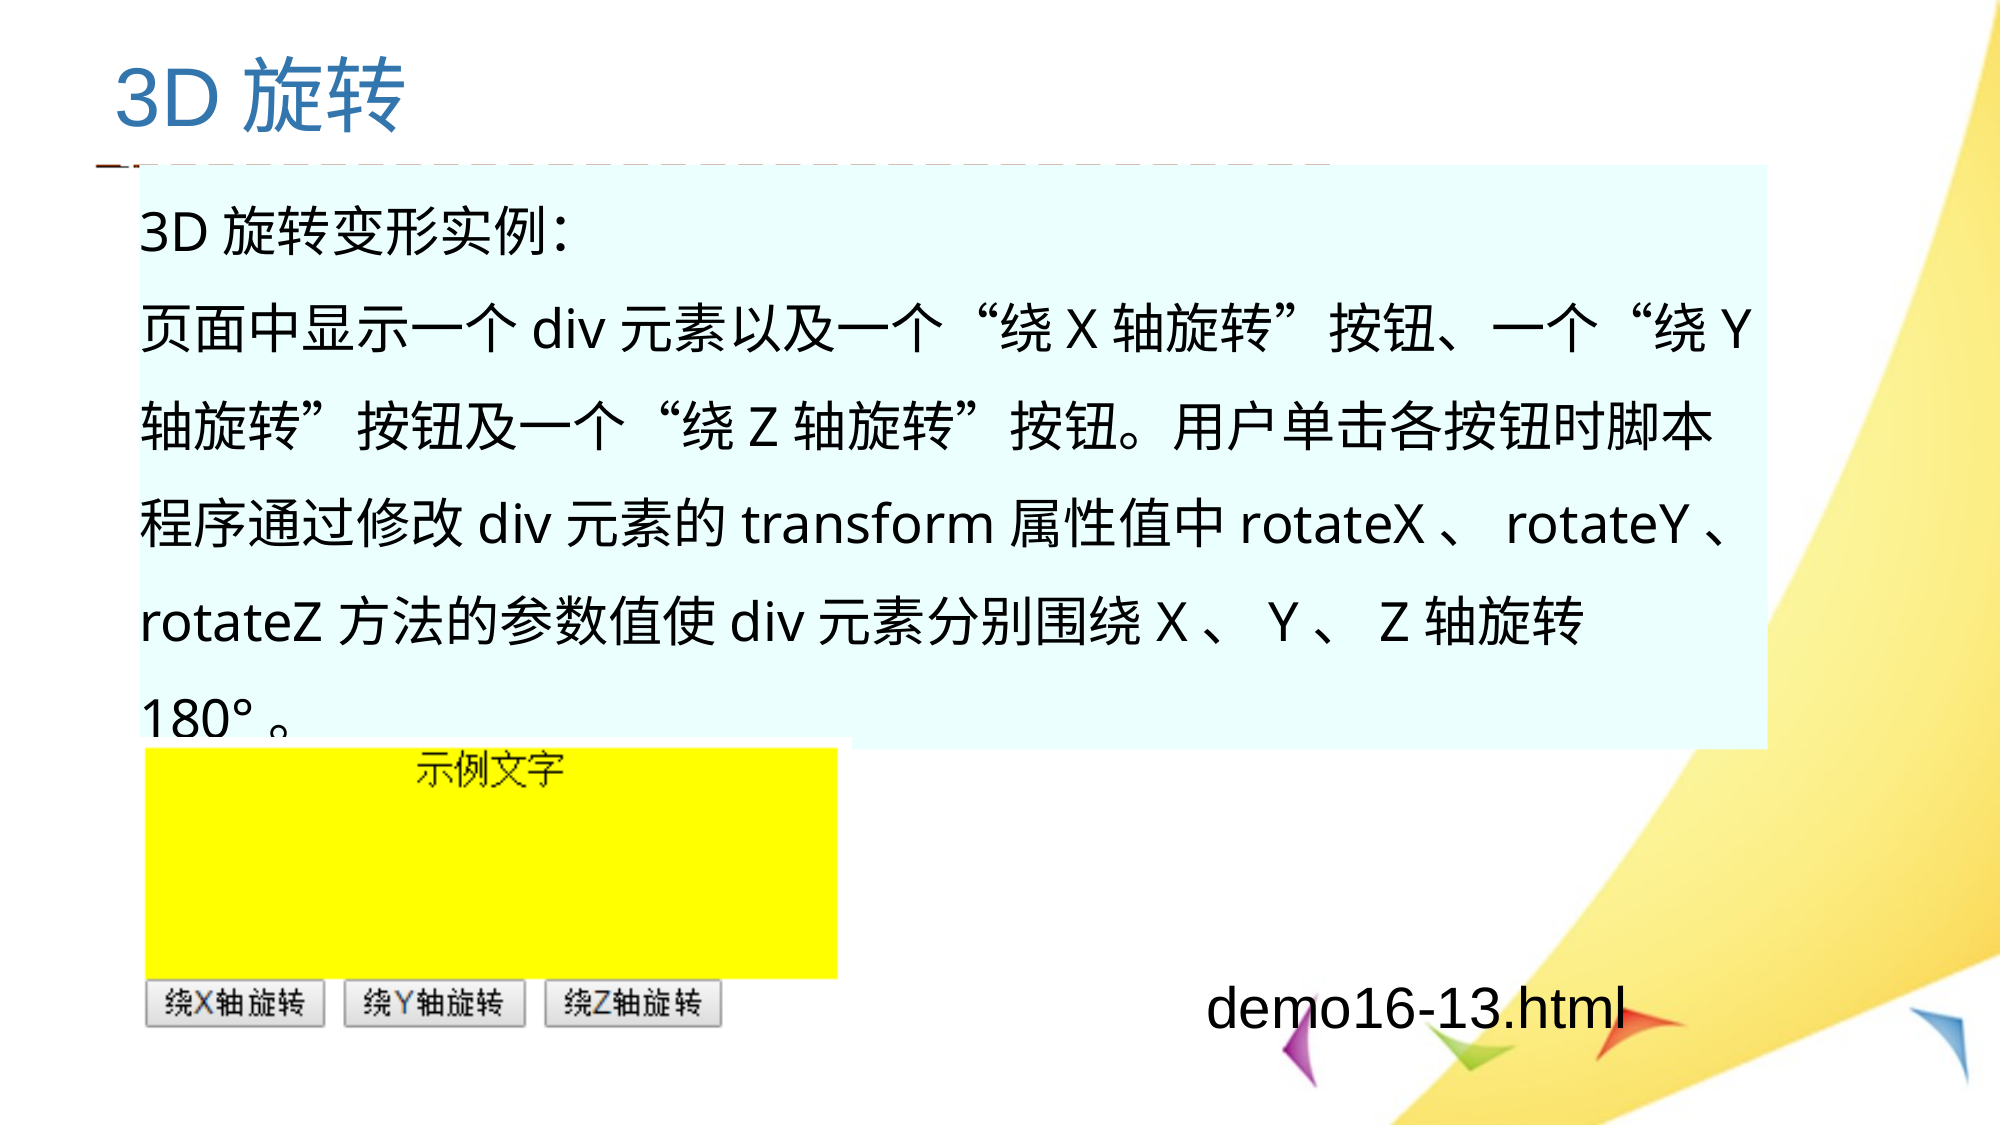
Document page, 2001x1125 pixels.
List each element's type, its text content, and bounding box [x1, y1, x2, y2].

picture [139, 736, 852, 1049]
picture [88, 0, 2000, 1125]
text_box 3D旋转变形实例： 页面中显示一个div元素以及一个“绕X轴旋转”按钮、一个“绕Y轴旋转”按钮及一个“绕Z轴旋转”按钮。用户单击各按钮时脚本程序通过修改div元素的transform属性值中rotateX、rotateY、rotateZ方法的参数值使div元素分别围绕X、Y、Z轴旋转180°。 [139, 164, 1768, 750]
title 3D旋转 [99, 28, 1707, 159]
text_box demo16-13.html [1191, 962, 1644, 1048]
